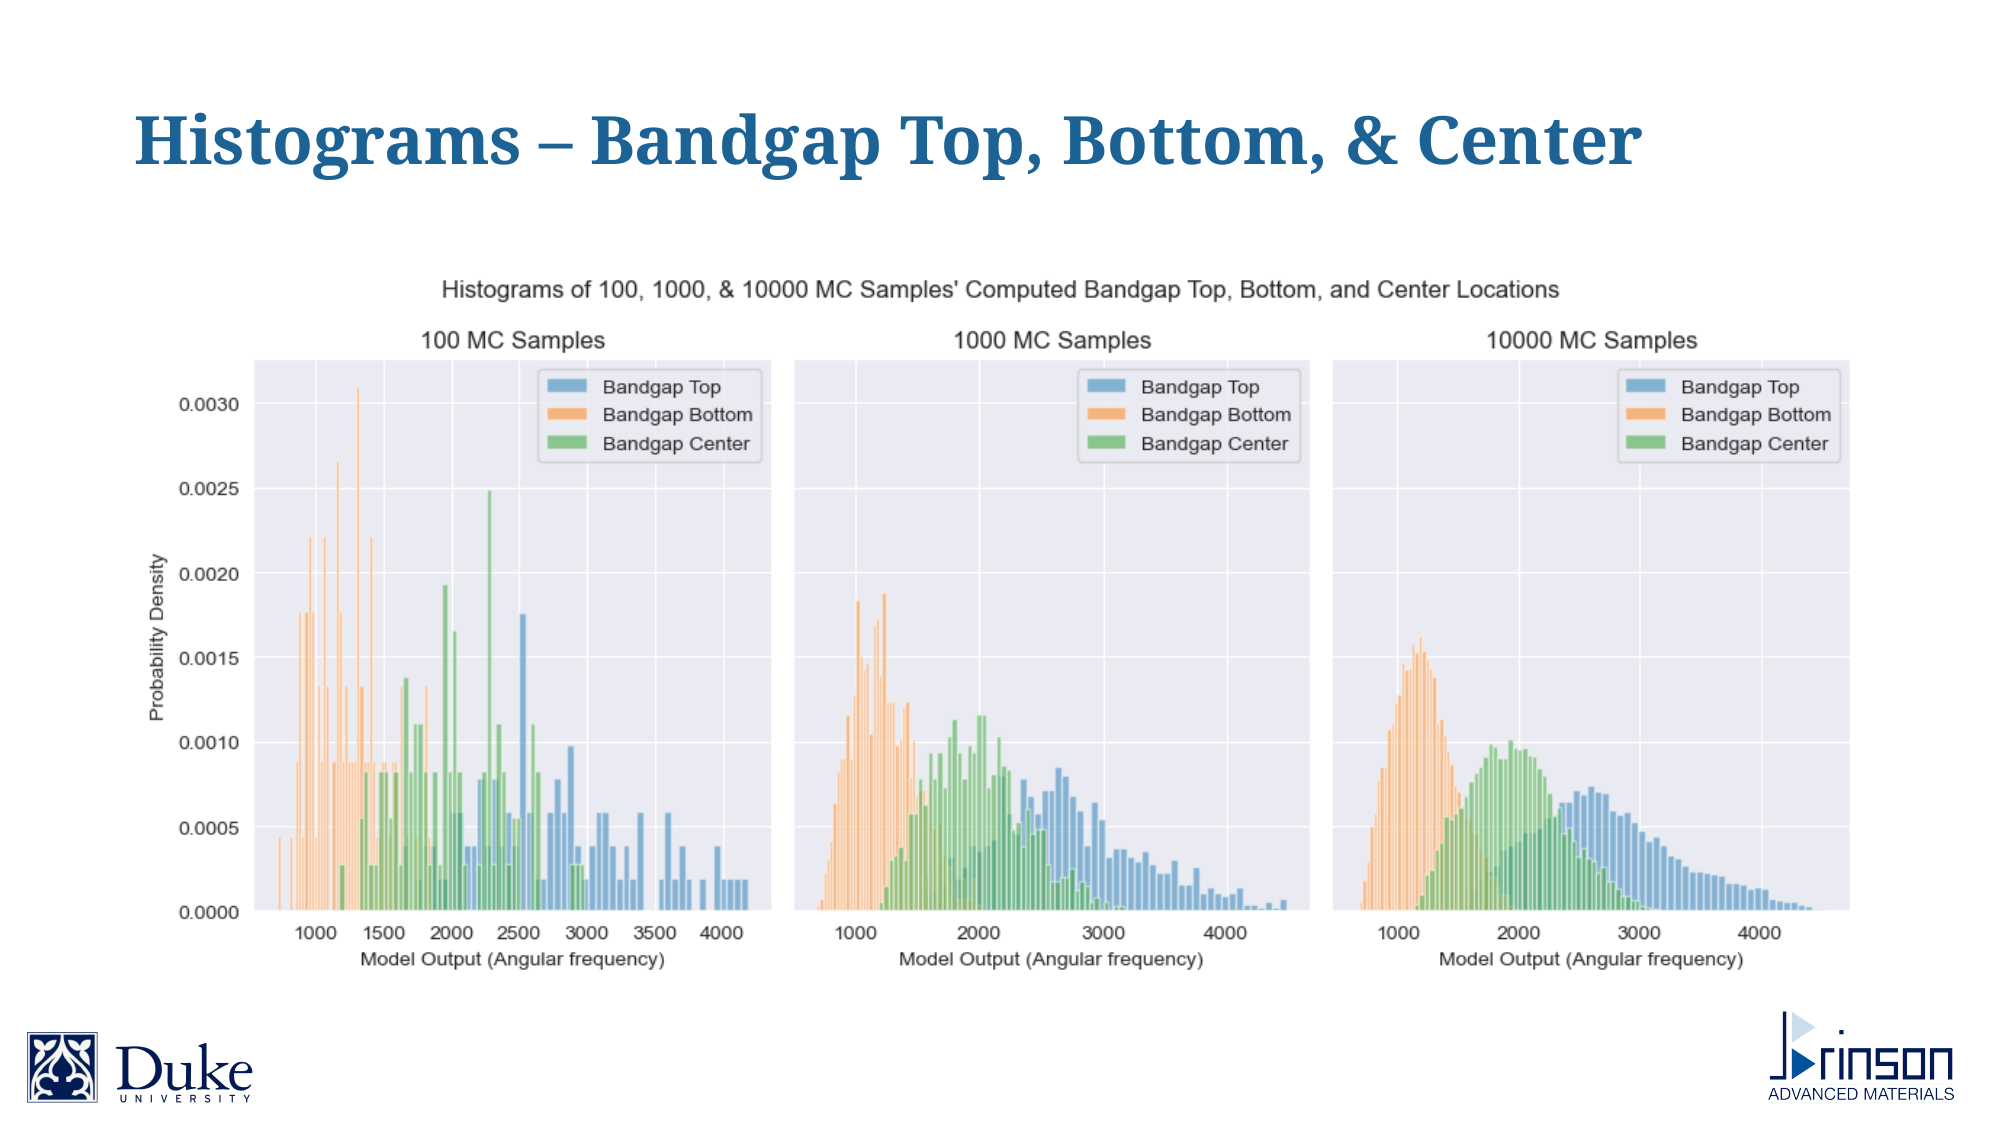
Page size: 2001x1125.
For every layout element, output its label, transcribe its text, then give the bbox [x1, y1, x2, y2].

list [137, 266, 1863, 983]
title Histograms – Bandgap Top, Bottom, & Center [119, 55, 1881, 230]
picture [115, 1042, 253, 1103]
picture [27, 1032, 98, 1103]
picture [1768, 1011, 1957, 1108]
